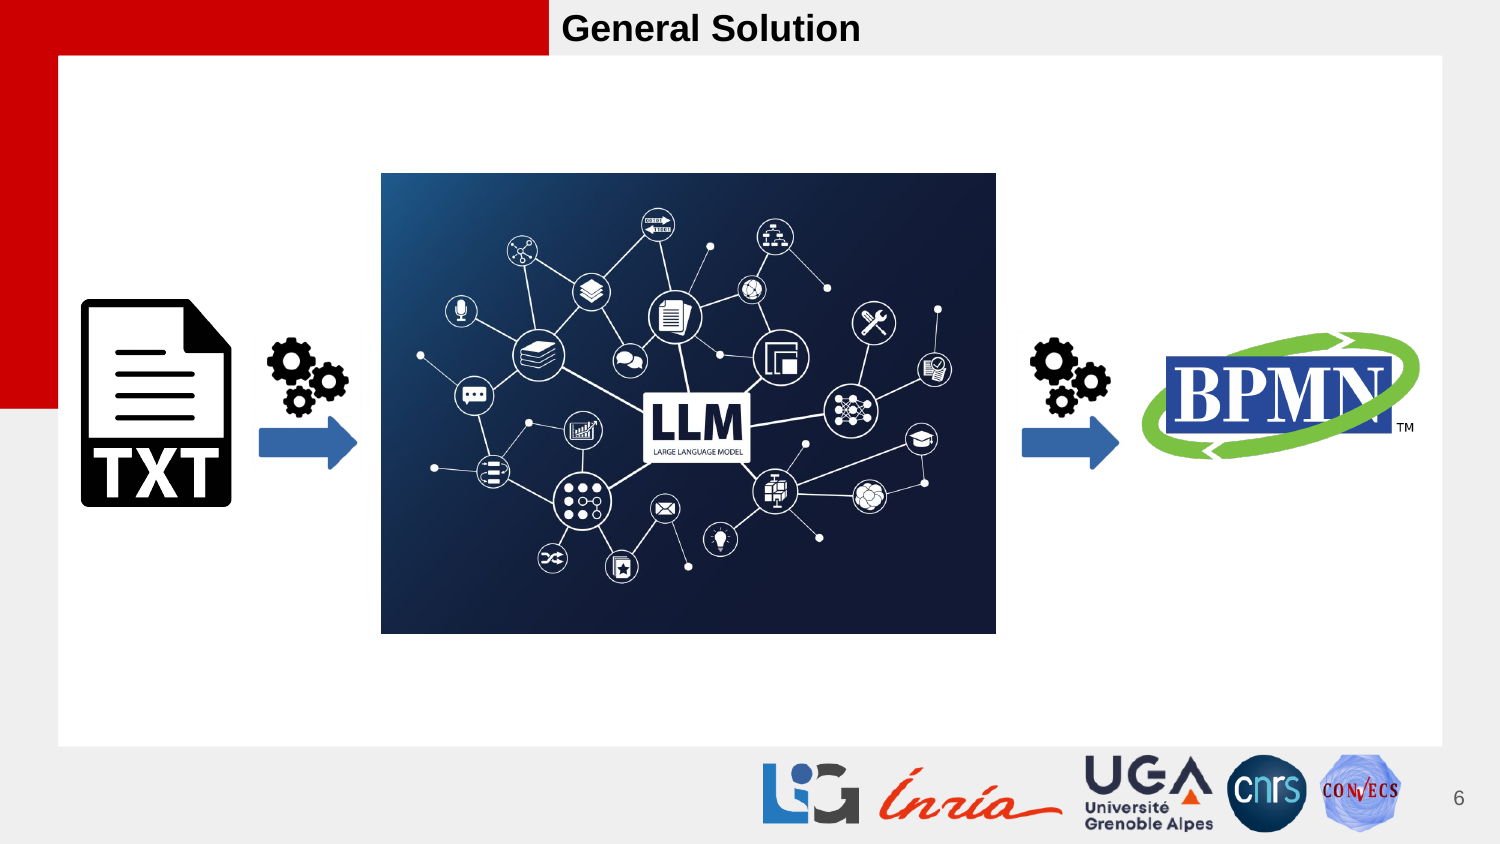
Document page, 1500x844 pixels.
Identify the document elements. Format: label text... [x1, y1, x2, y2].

text_box General Solution [546, 0, 1441, 55]
slide_number ‹#› [1389, 764, 1480, 830]
picture [0, 0, 1500, 844]
